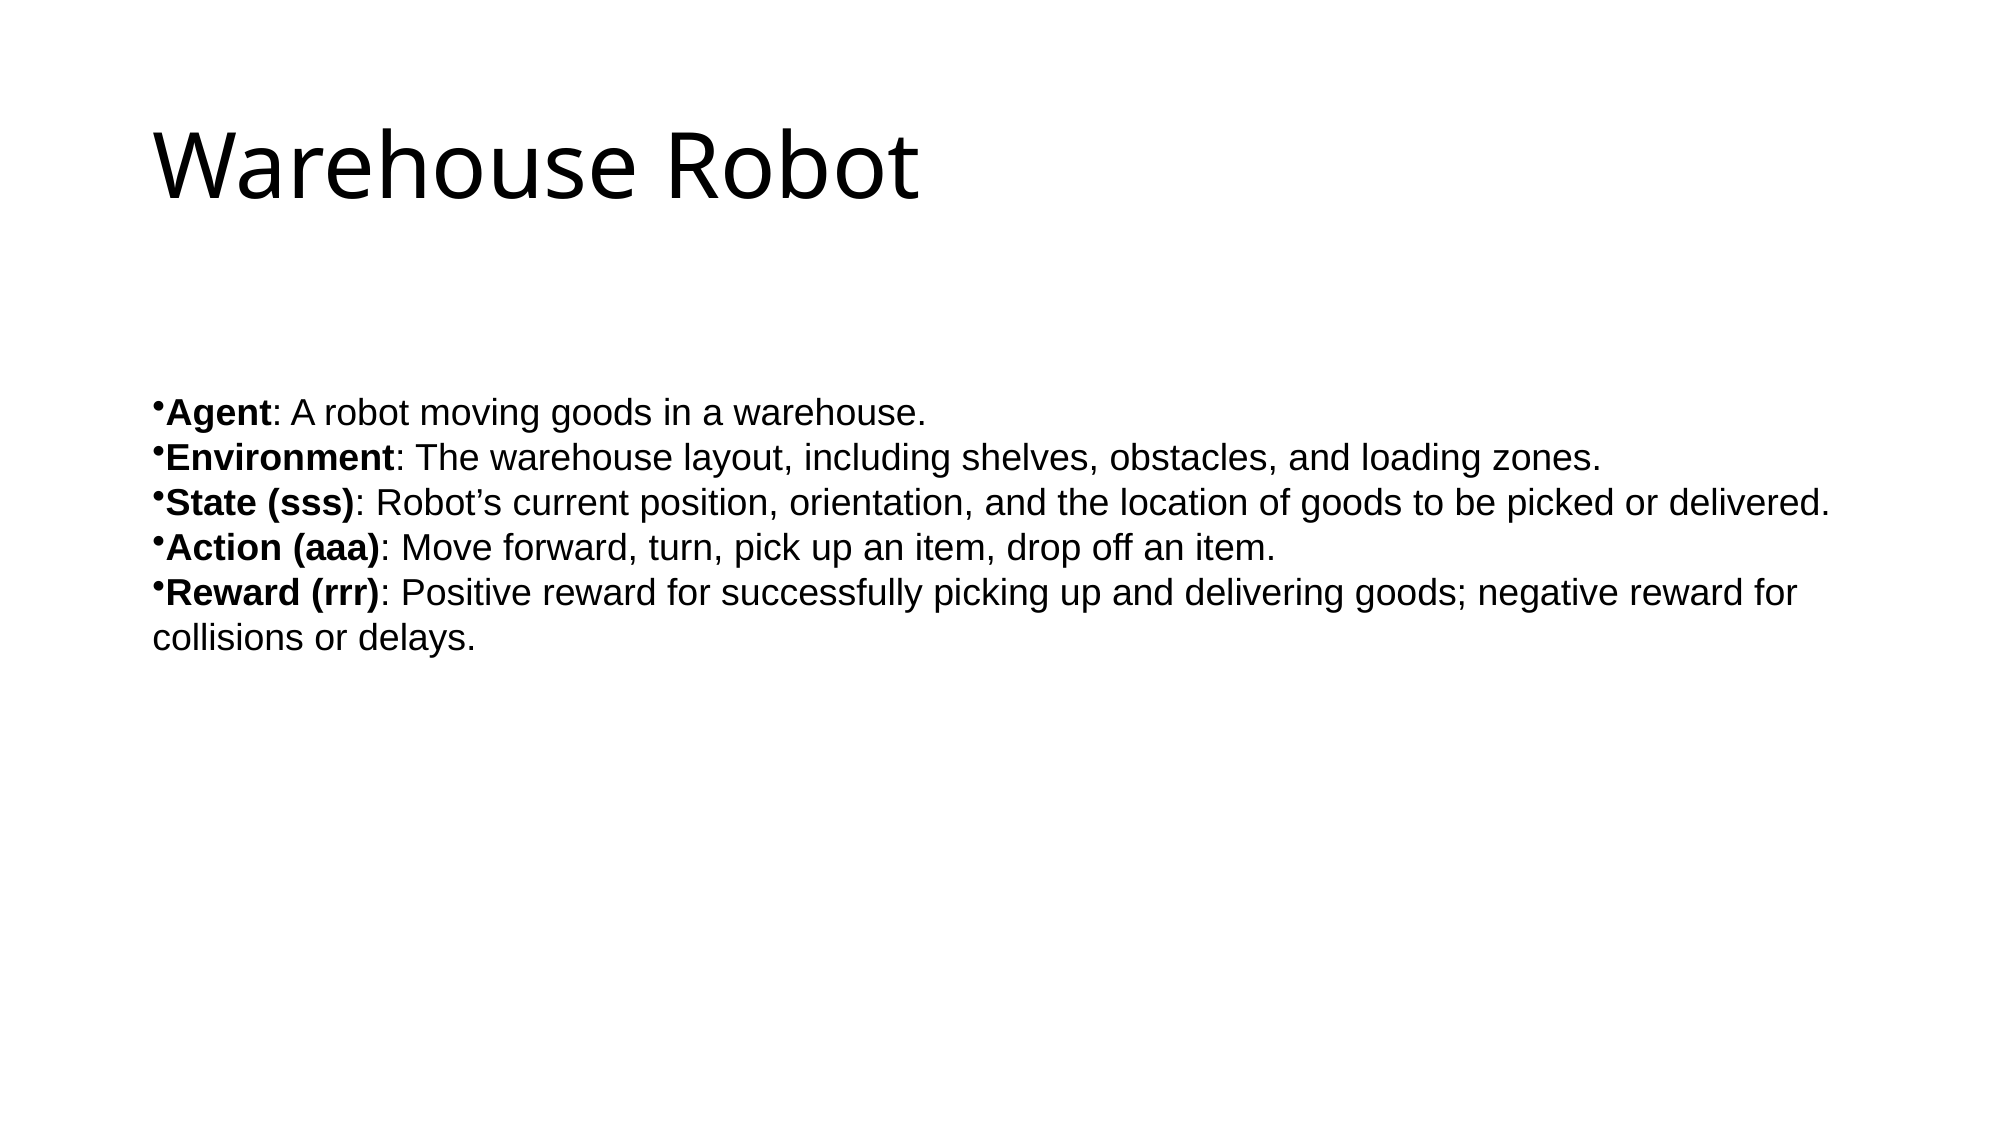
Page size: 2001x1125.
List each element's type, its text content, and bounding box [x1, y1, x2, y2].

title Warehouse Robot [137, 59, 1863, 196]
list Agent: A robot moving goods in a warehouse. Environment: The warehouse layout, including shelves, obstacles, and loading zones. State (sss): Robot’s current position, orientation, and the location of goods to be picked or delivered. Action (aaa): Move forward, turn, pick up an item, drop off an item. Reward (rrr): Positive reward for successfully picking up and delivering goods; negative reward for collisions or delays. [137, 196, 1863, 850]
